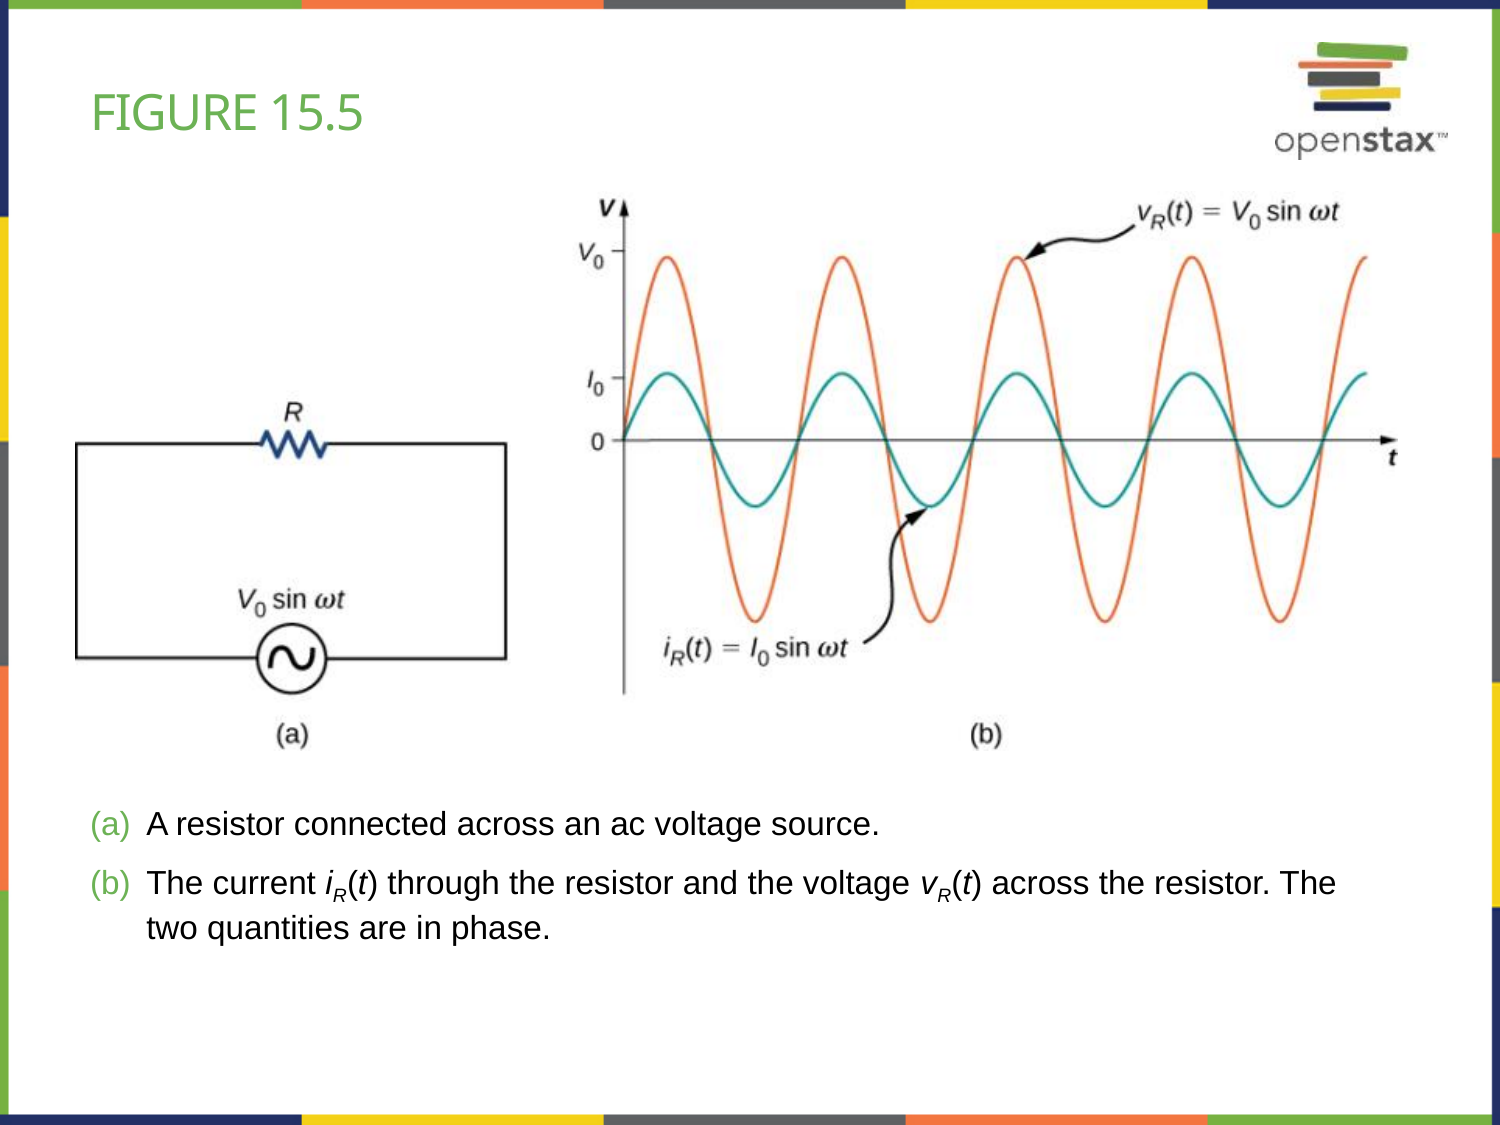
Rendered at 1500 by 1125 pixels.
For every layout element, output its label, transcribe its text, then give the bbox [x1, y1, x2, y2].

picture [0, 0, 1500, 1125]
title Figure 15.5 [75, 39, 1275, 148]
list A resistor connected across an ac voltage source. The current iR(t) through the resistor and the voltage vR(t) across the resistor. The two quantities are in phase. [75, 794, 1398, 986]
